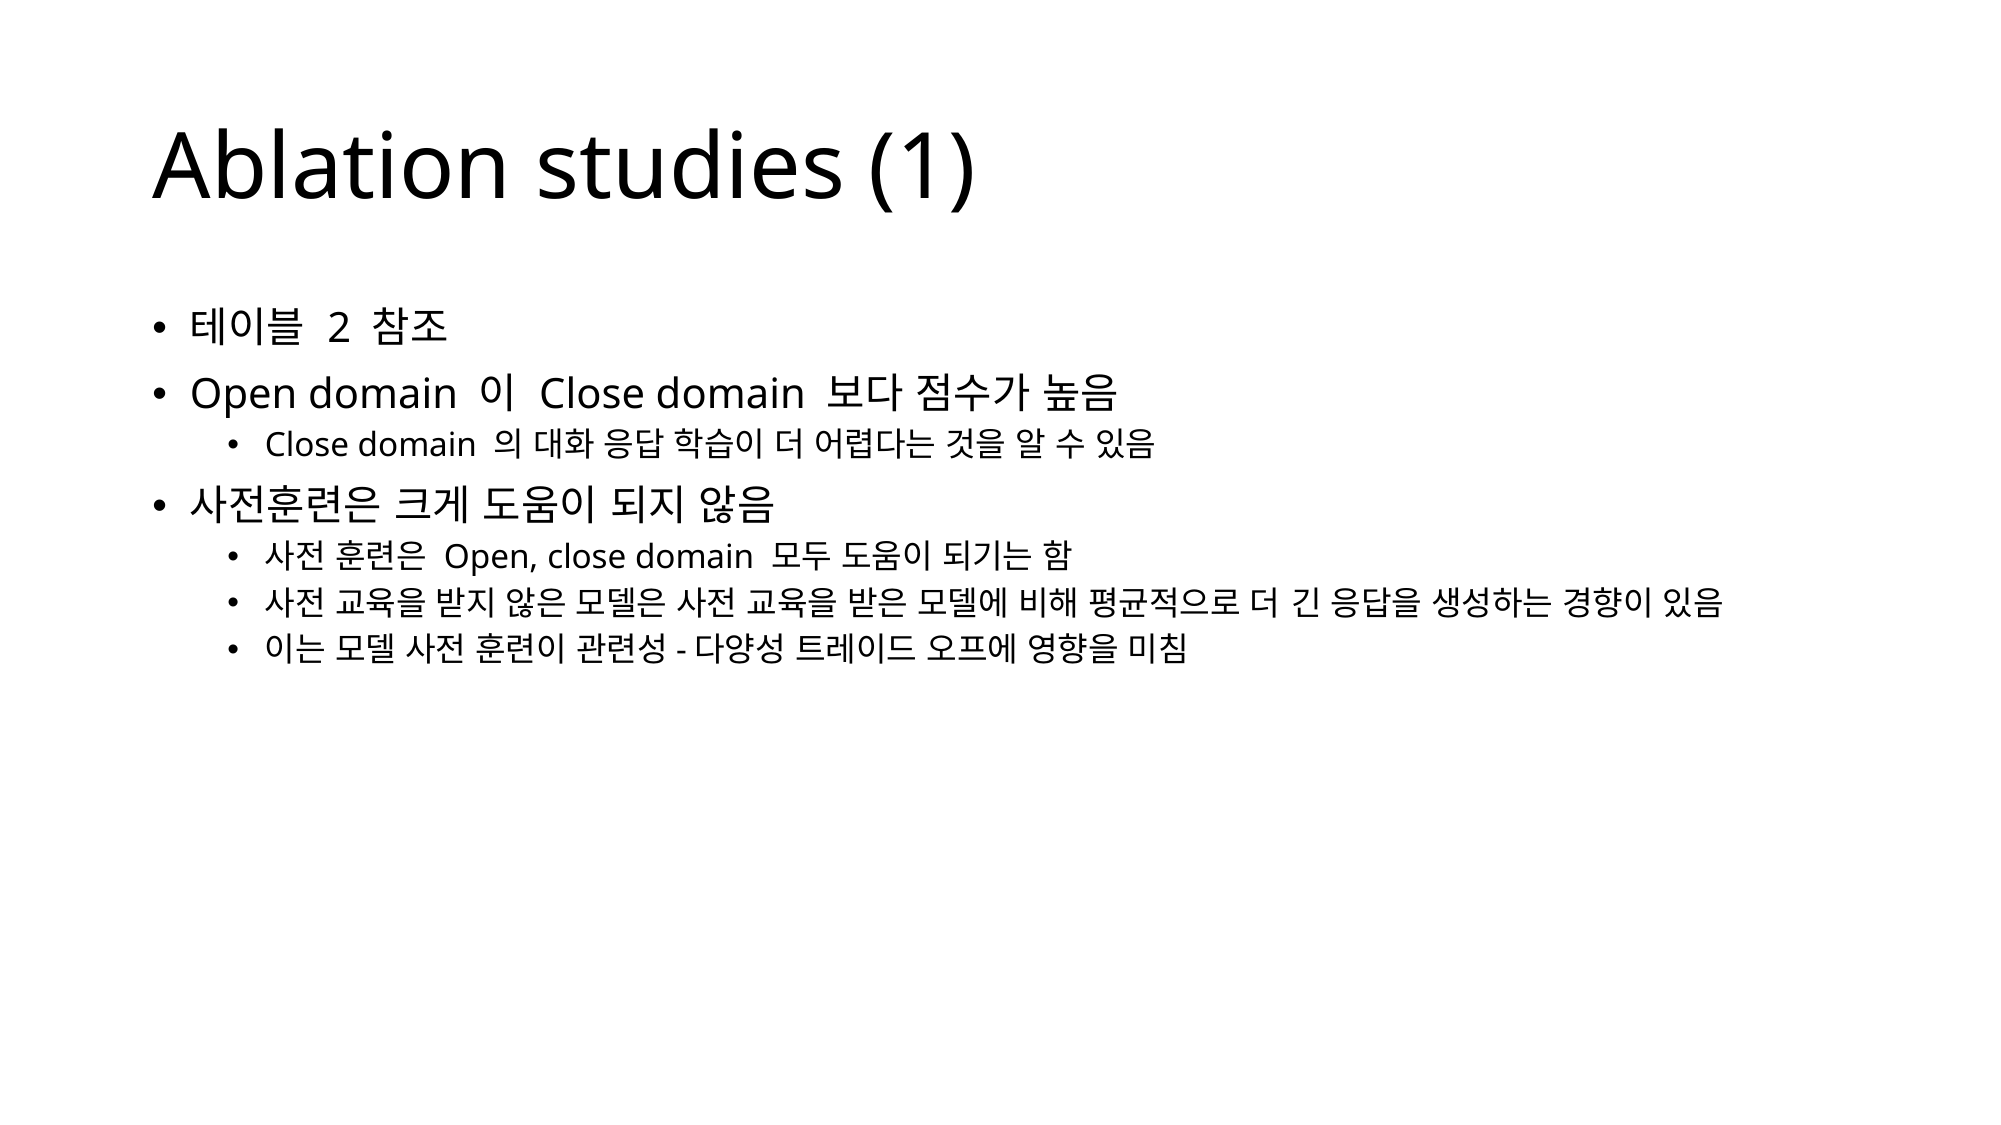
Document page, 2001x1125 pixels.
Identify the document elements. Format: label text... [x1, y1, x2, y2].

title Ablation studies (1) [137, 59, 1863, 278]
list 테이블 2 참조 Open domain 이 Close domain 보다 점수가 높음 Close domain 의 대화 응답 학습이 더 어렵다는 것을 알 수 있음 사전훈련은 크게 도움이 되지 않음 사전 훈련은 Open, close domain 모두 도움이 되기는 함 사전 교육을 받지 않은 모델은 사전 교육을 받은 모델에 비해 평균적으로 더 긴 응답을 생성하는 경향이 있음 이는 모델 사전 훈련이 관련성-다양성 트레이드 오프에 영향을 미침 [137, 299, 1973, 1014]
